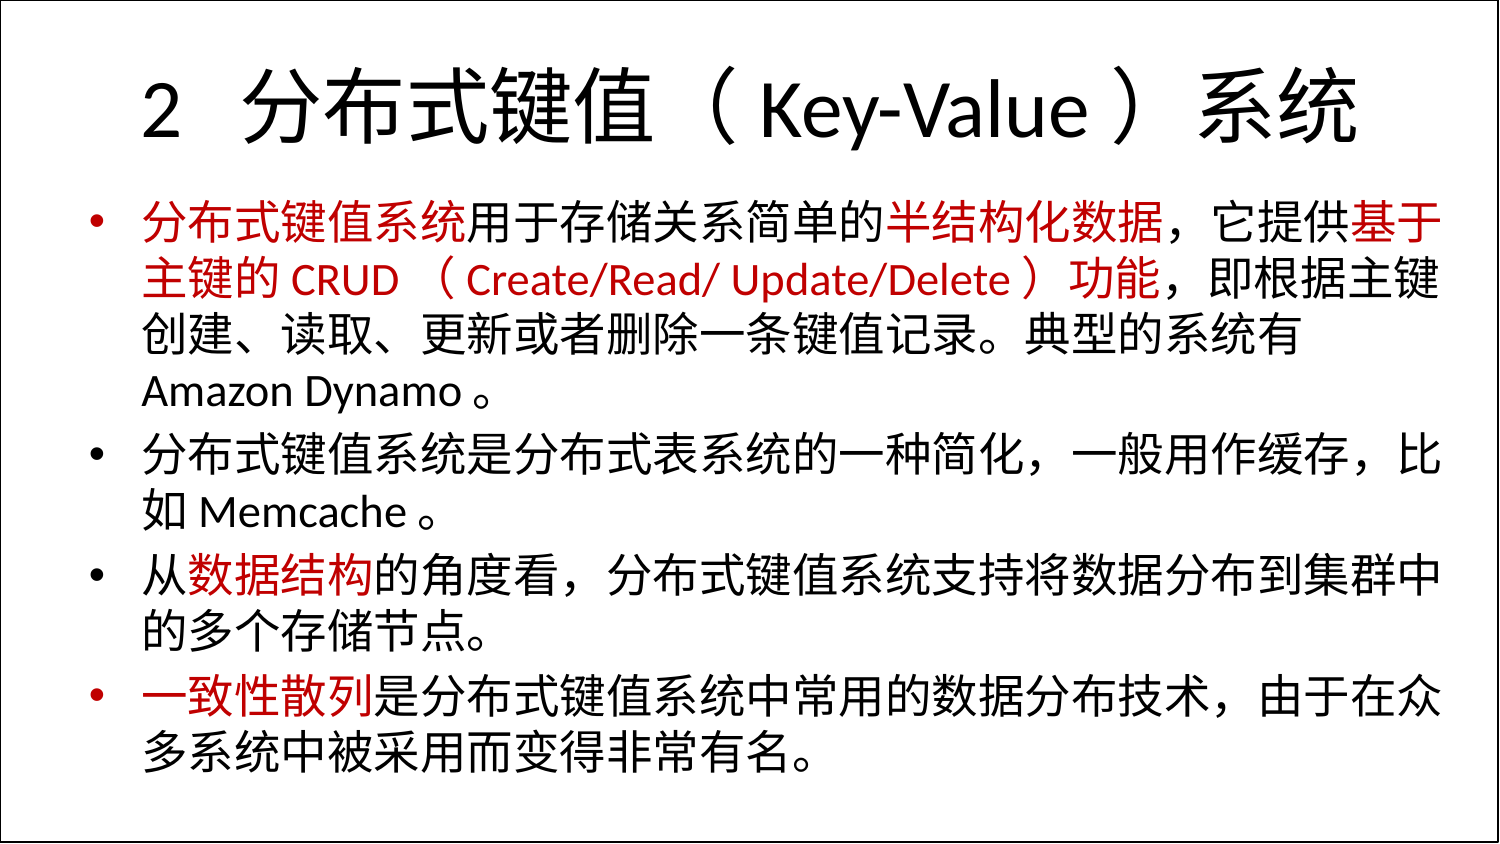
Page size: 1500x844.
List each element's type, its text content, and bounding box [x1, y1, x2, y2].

title 2 分布式键值（Key-Value）系统 [75, 33, 1425, 175]
text_box 分布式键值系统用于存储关系简单的半结构化数据，它提供基于主键的CRUD（Create/Read/ Update/Delete）功能，即根据主键创建、读取、更新或者删除一条键值记录。典型的系统有Amazon Dynamo。 分布式键值系统是分布式表系统的一种简化，一般用作缓存，比如Memcache。 从数据结构的角度看，分布式键值系统支持将数据分布到集群中的多个存储节点。 一致性散列是分布式键值系统中常用的数据分布技术，由于在众多系统中被采用而变得非常有名。 [73, 185, 1471, 788]
